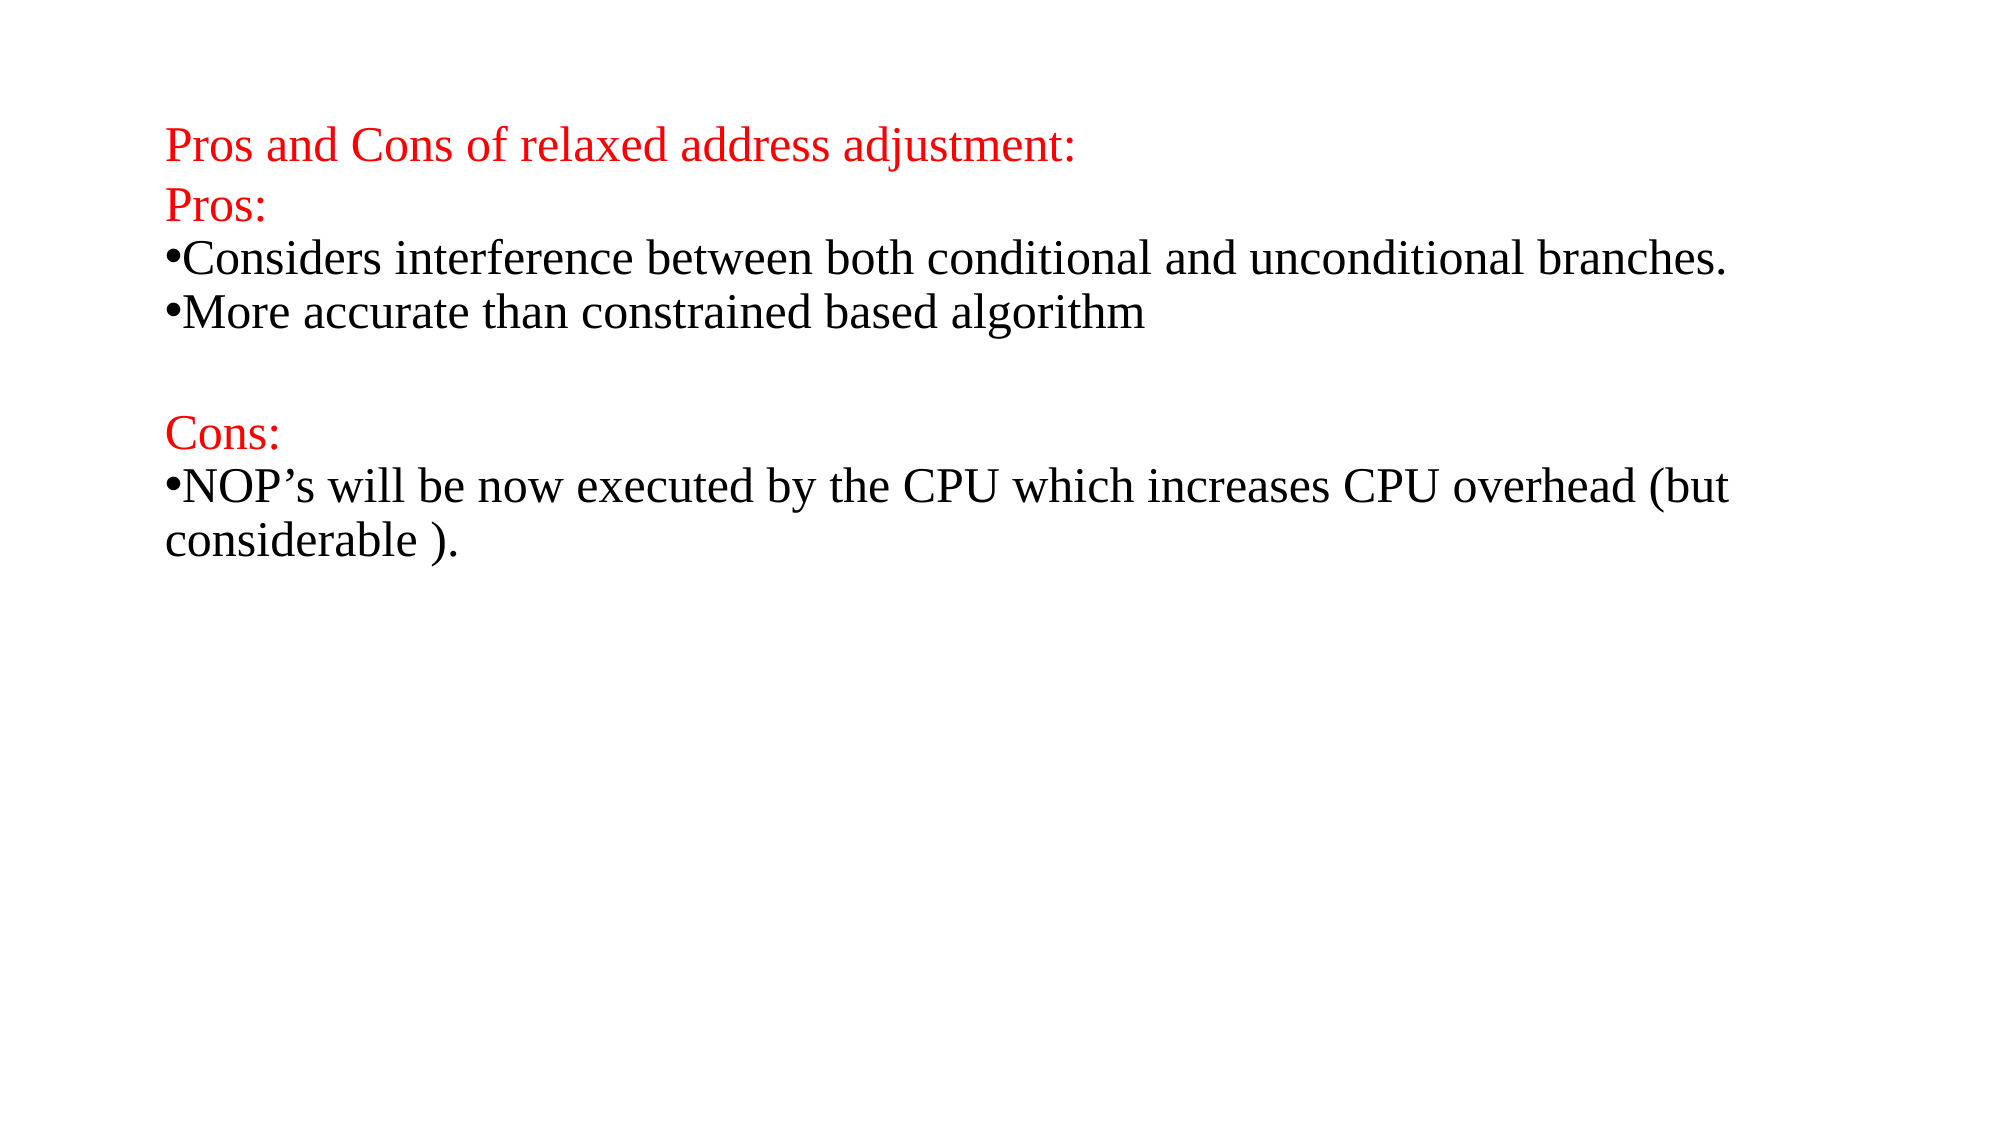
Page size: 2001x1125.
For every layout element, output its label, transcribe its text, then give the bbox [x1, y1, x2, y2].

text_box Pros and Cons of relaxed address adjustment: Pros: Considers interference between both conditional and unconditional branches. More accurate than constrained based algorithm Cons: NOP’s will be now executed by the CPU which increases CPU overhead (but considerable ). [150, 104, 1863, 967]
text_box [137, 59, 1863, 277]
